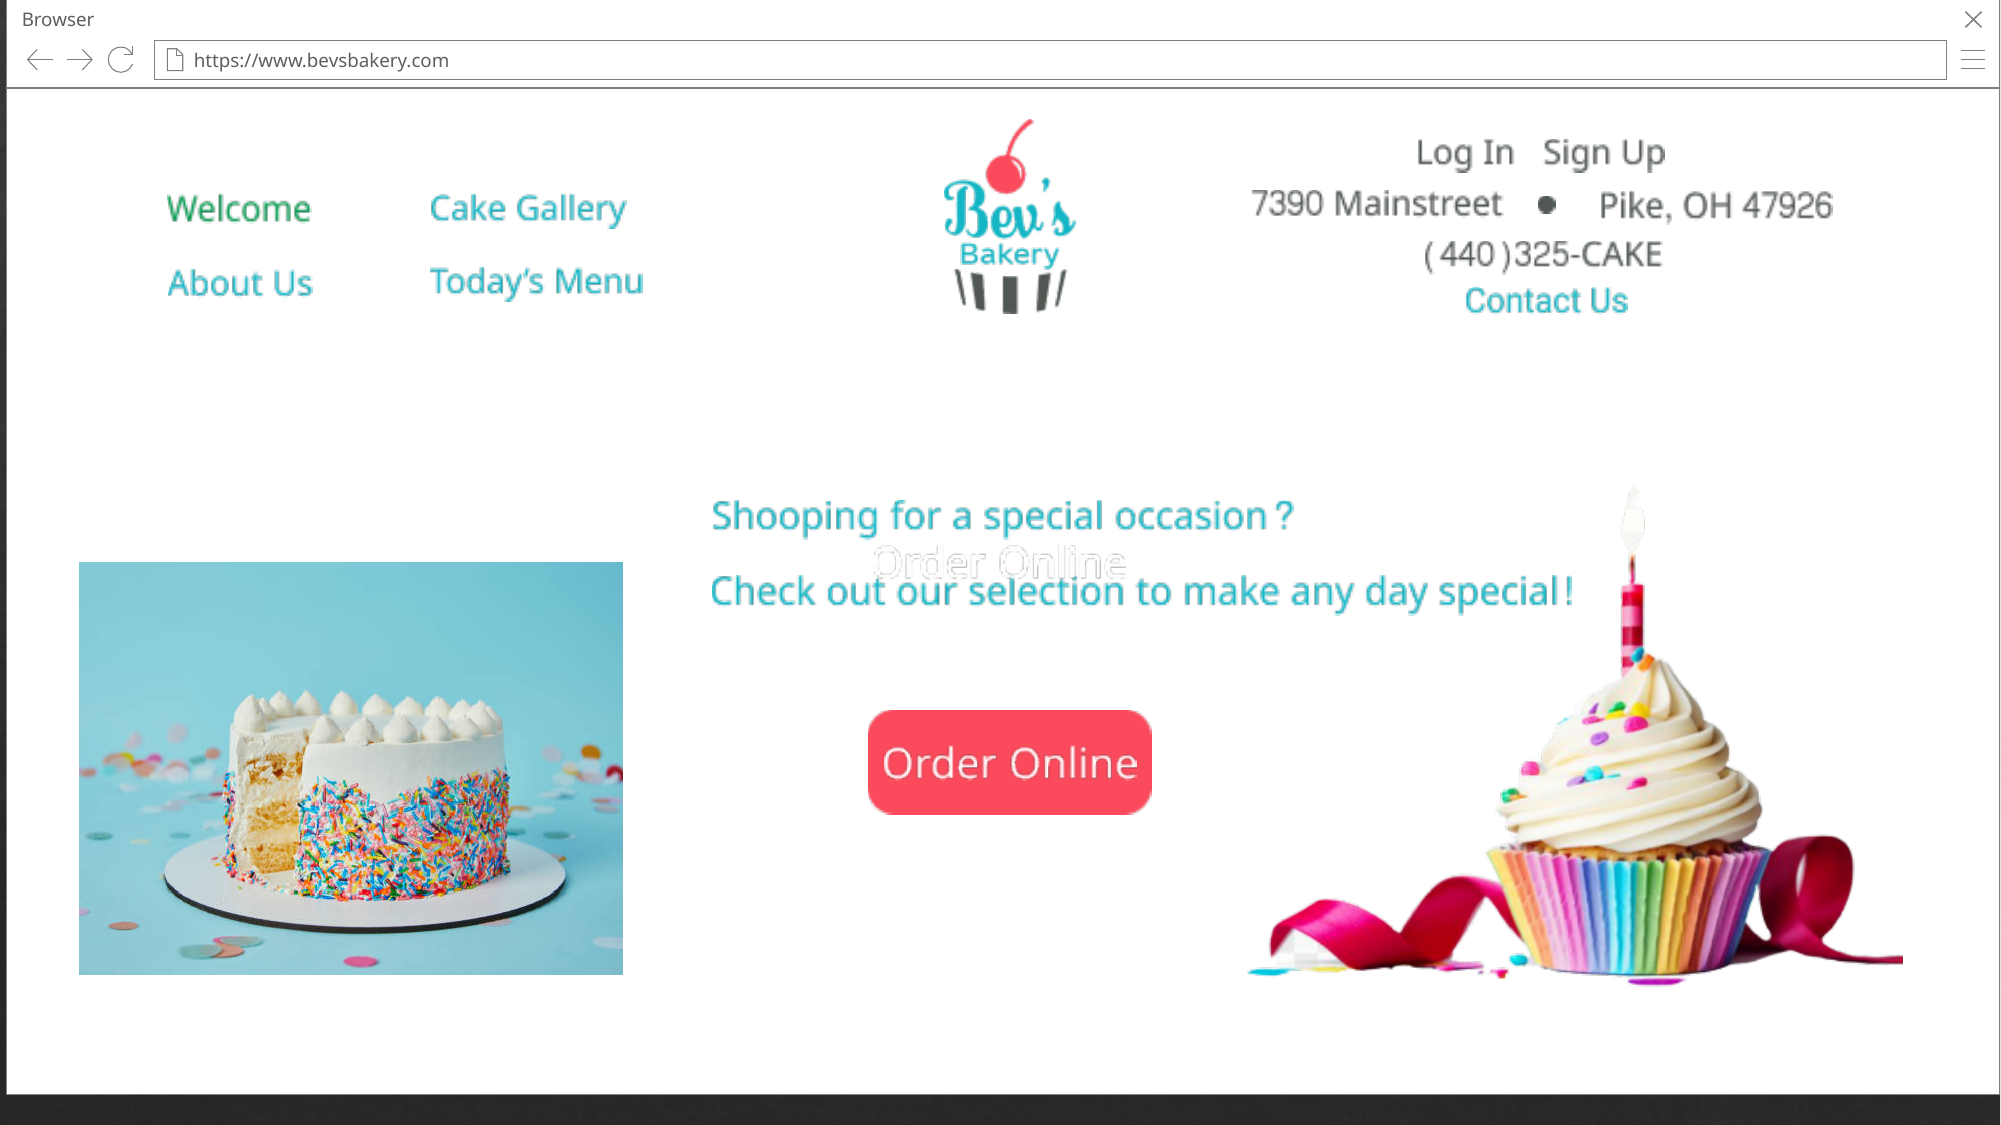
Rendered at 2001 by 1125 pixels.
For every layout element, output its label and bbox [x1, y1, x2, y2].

picture [944, 119, 1077, 314]
picture [1418, 139, 1665, 173]
picture [1251, 189, 1504, 218]
picture [1465, 287, 1629, 315]
picture [430, 192, 627, 229]
picture [712, 368, 1903, 1007]
picture [167, 193, 312, 224]
picture [1601, 190, 1833, 225]
picture [1424, 241, 1663, 276]
picture [79, 562, 623, 976]
text_box [6, 0, 2000, 1096]
picture [430, 265, 644, 302]
picture [168, 268, 313, 299]
picture [1538, 196, 1556, 214]
